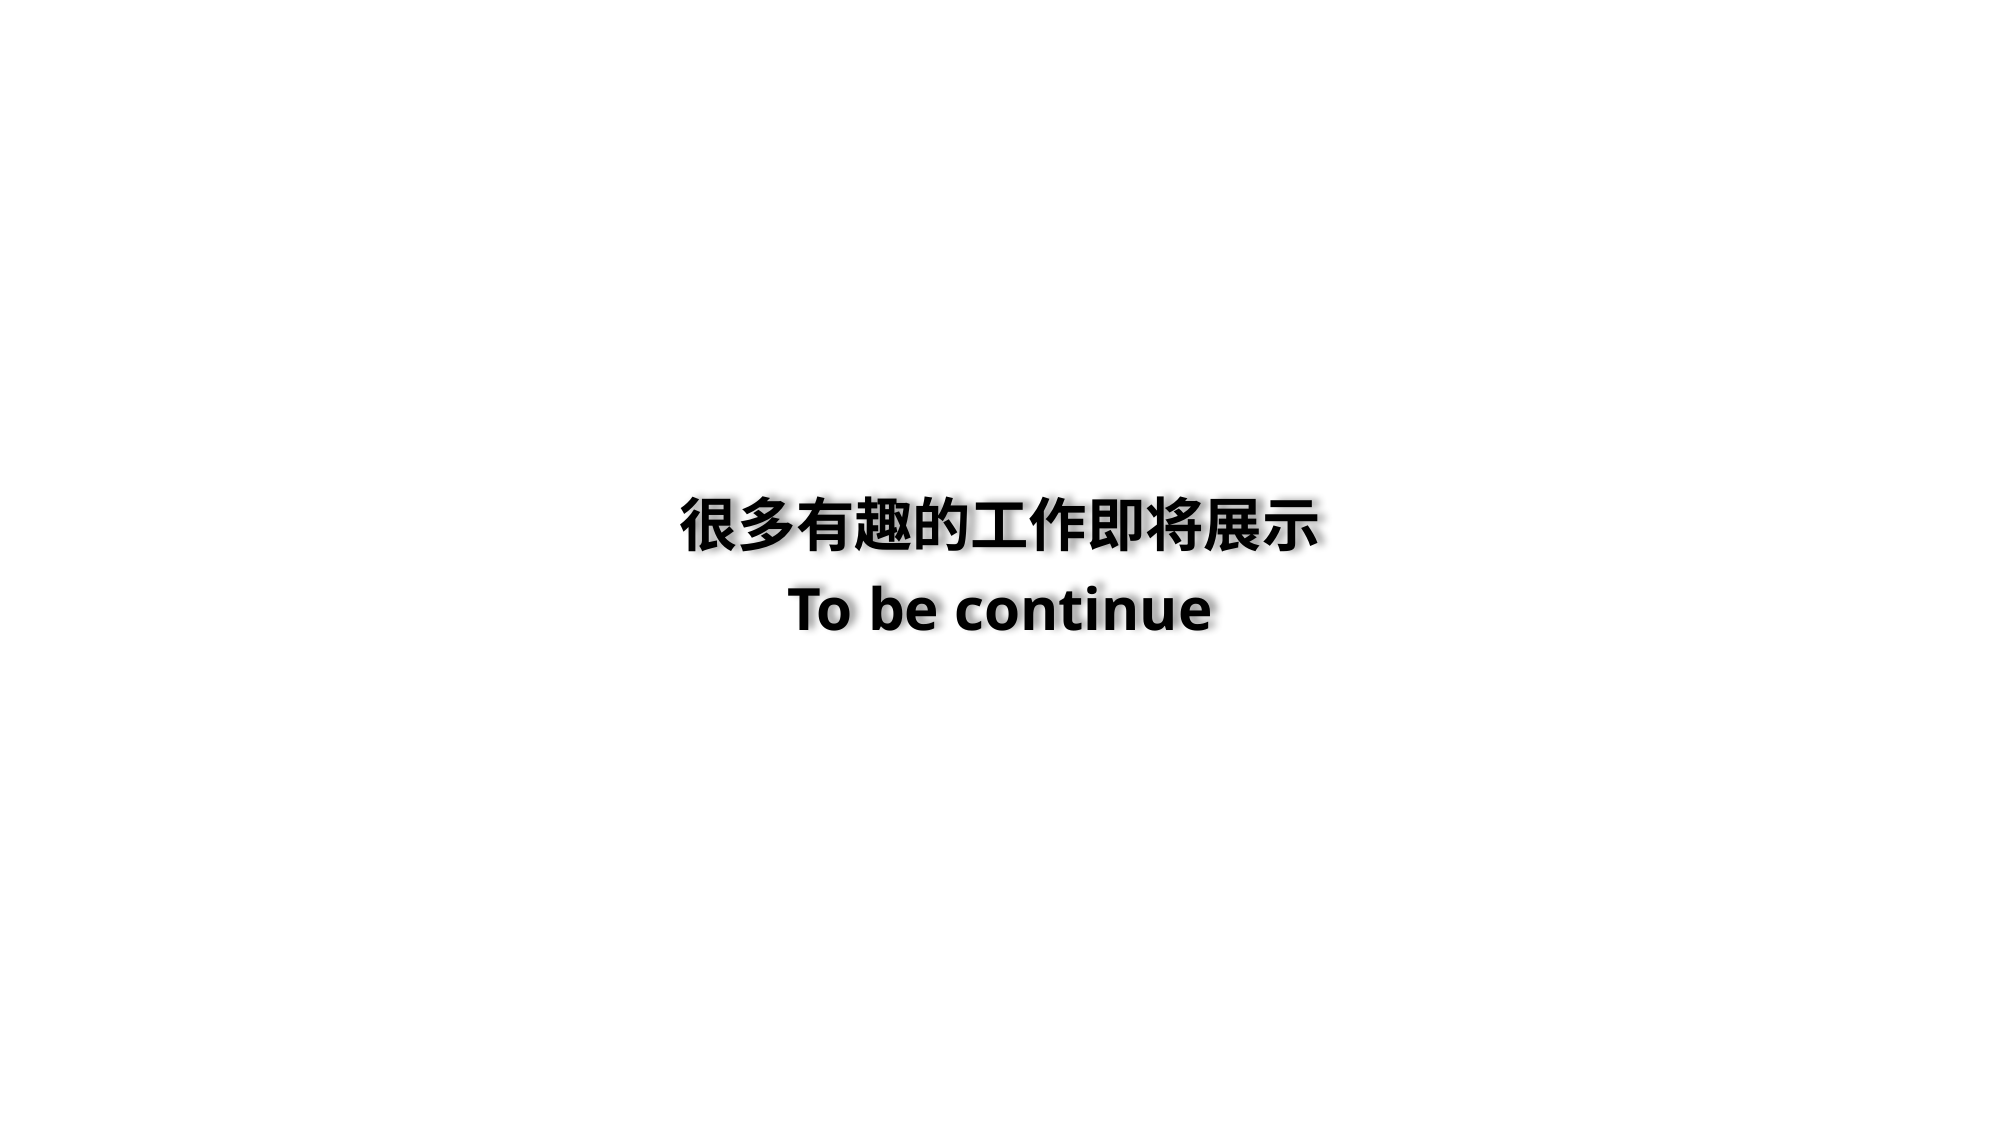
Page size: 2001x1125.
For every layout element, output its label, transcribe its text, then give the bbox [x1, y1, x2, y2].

list 很多有趣的工作即将展示 To be continue [137, 62, 1863, 1014]
